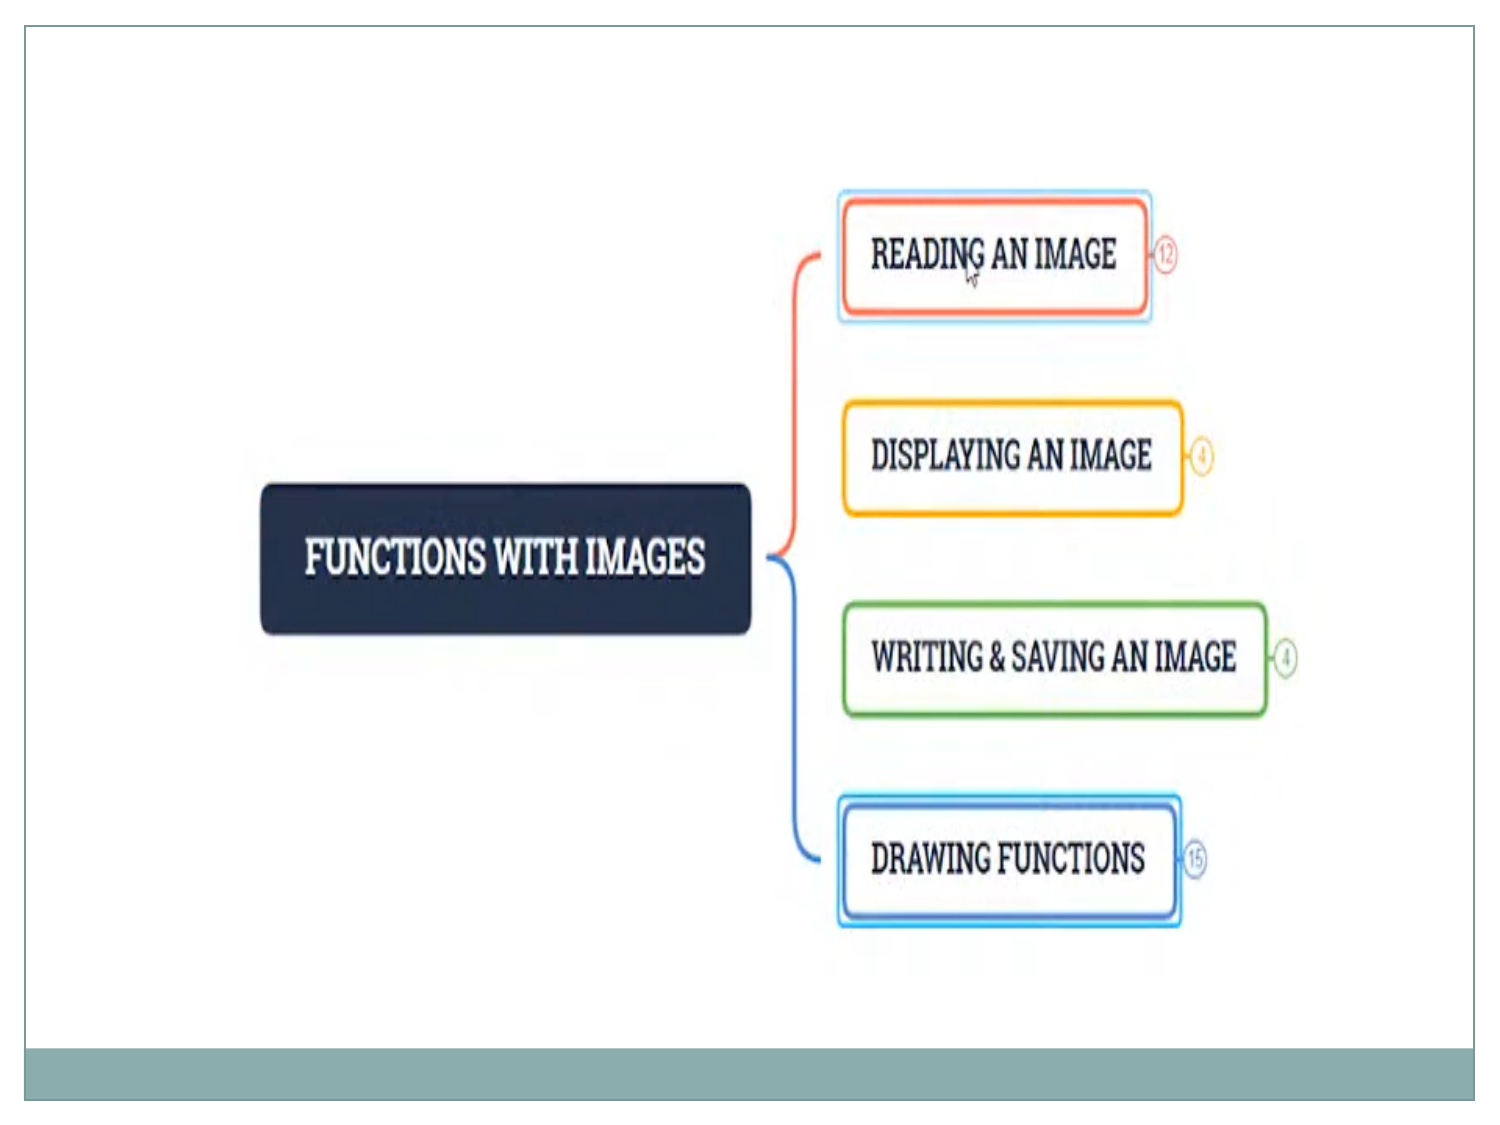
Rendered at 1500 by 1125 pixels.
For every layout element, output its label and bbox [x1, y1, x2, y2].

picture [145, 149, 1355, 988]
